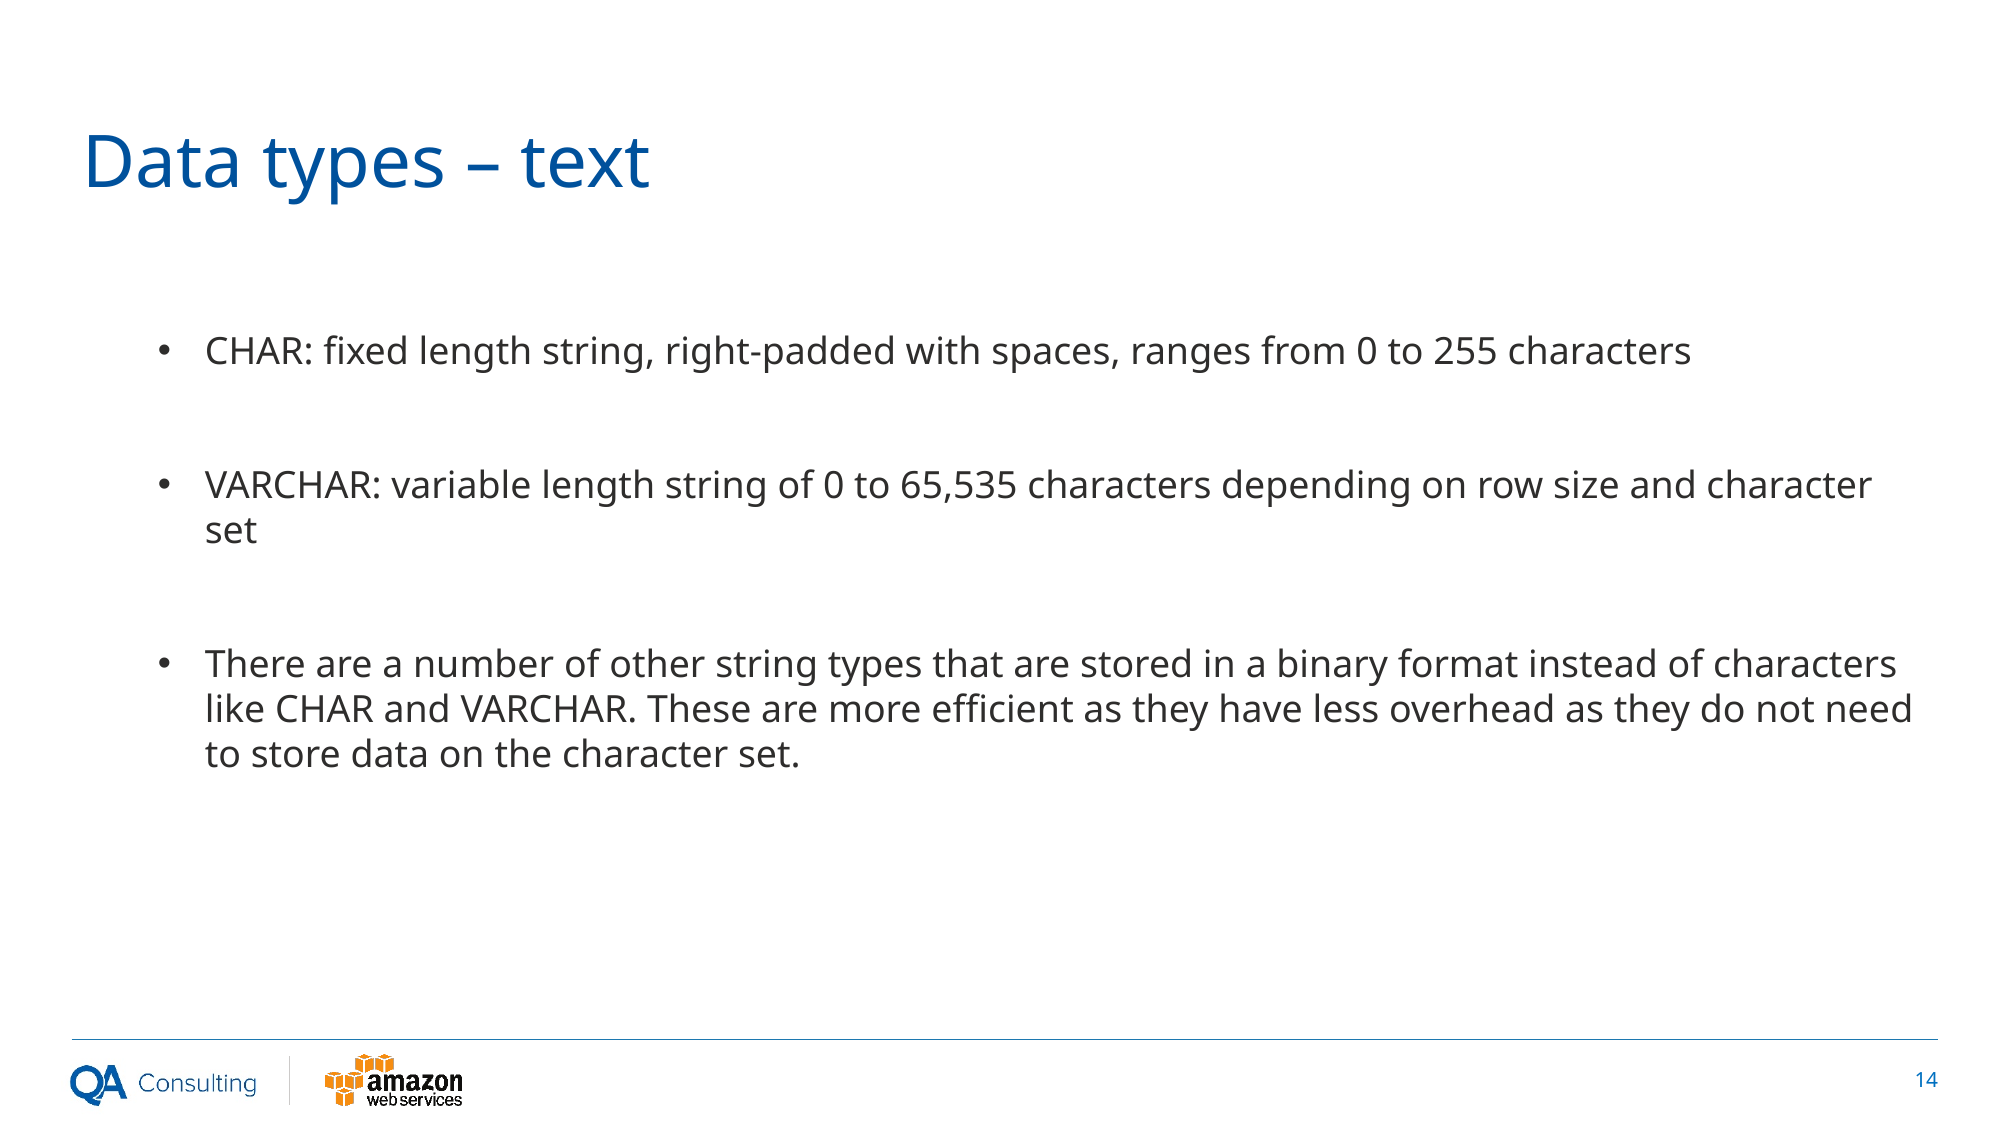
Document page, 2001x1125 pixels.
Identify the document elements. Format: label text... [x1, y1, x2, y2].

picture [325, 1054, 462, 1106]
title Data types – text [67, 106, 1565, 210]
picture [48, 1047, 277, 1121]
list CHAR: fixed length string, right-padded with spaces, ranges from 0 to 255 characters VARCHAR: variable length string of 0 to 65,535 characters depending on row size and character set There are a number of other string types that are stored in a binary format instead of characters like CHAR and VARCHAR. These are more efficient as they have less overhead as they do not need to store data on the character set. [67, 253, 1939, 1000]
